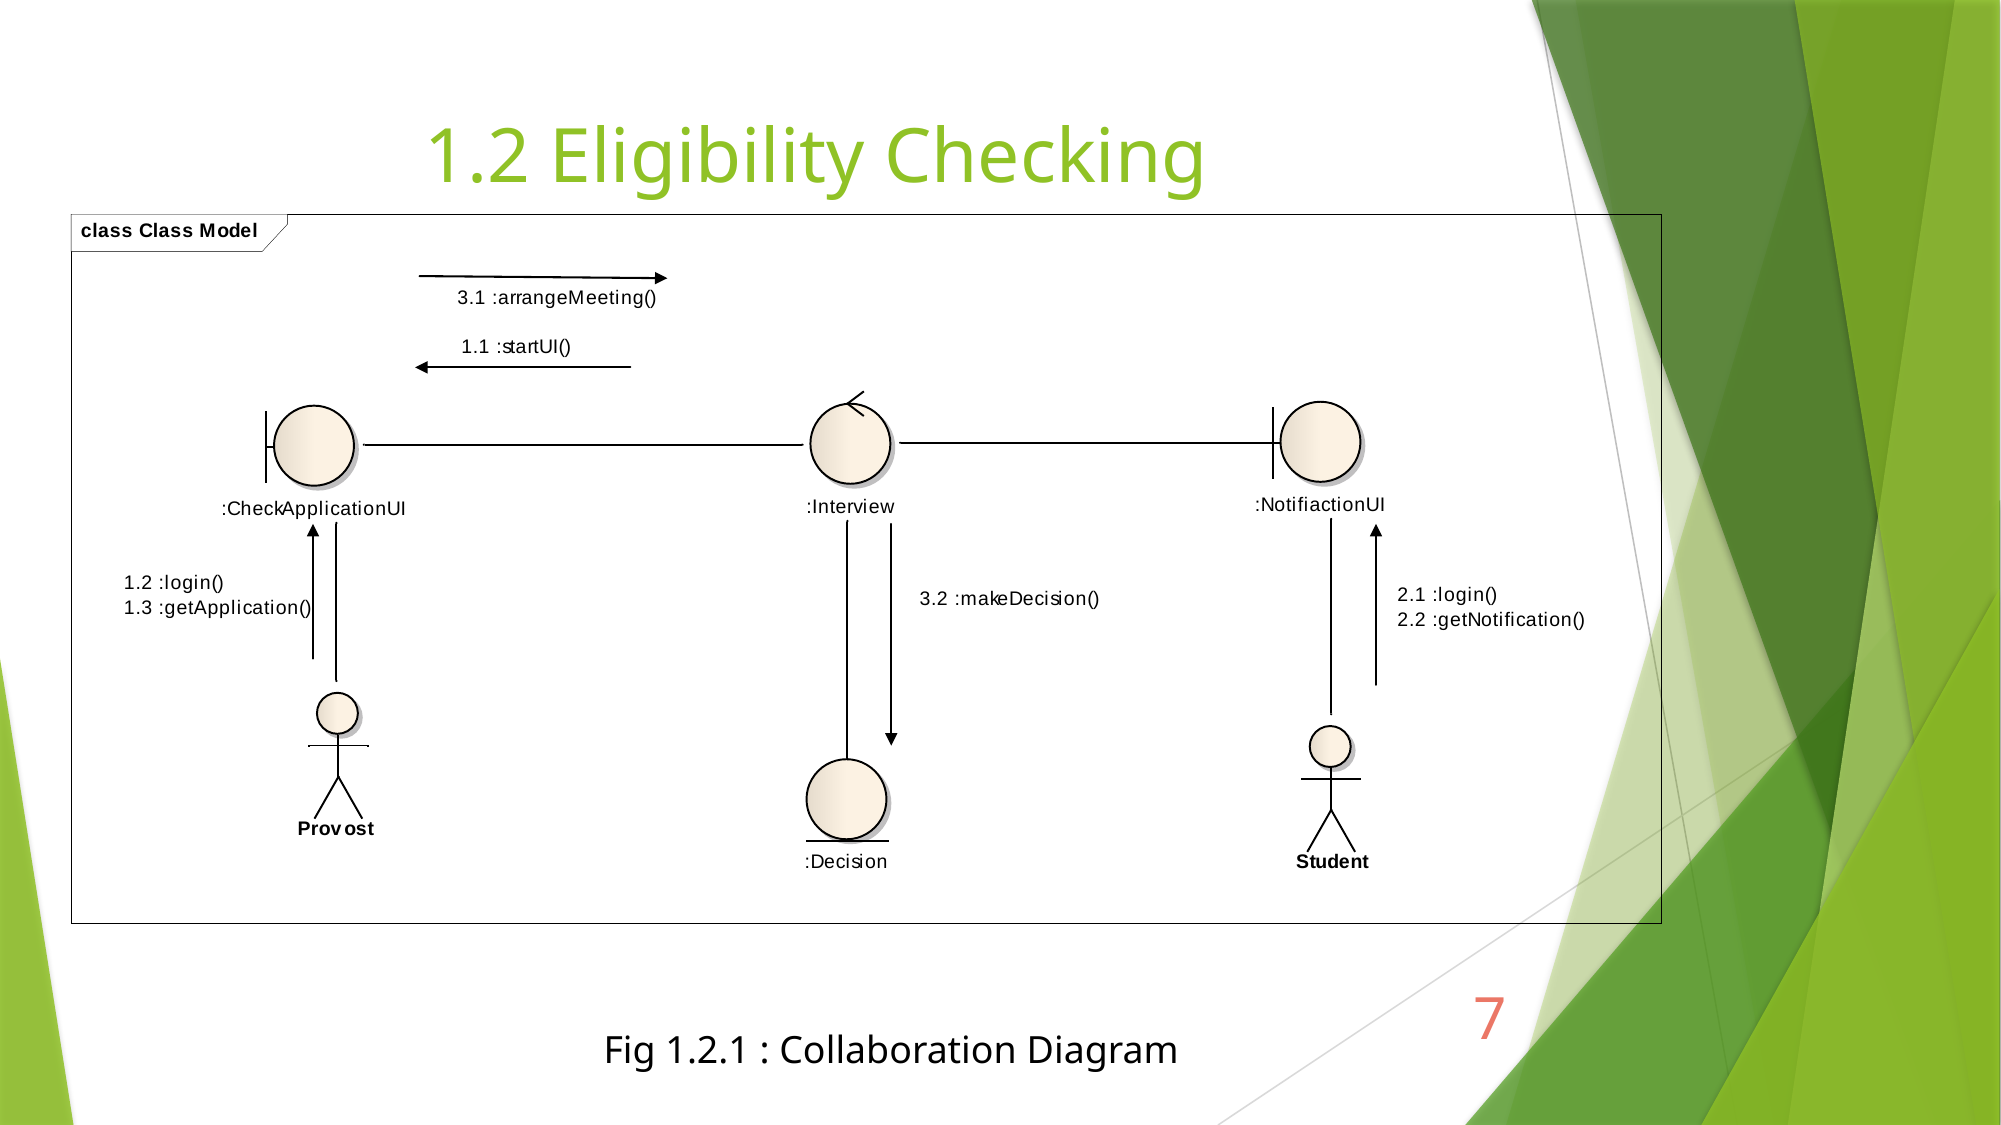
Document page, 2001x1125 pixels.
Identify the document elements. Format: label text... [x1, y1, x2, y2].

picture [64, 207, 1668, 930]
slide_number 7 [1409, 991, 1522, 1051]
title 1.2 Eligibility Checking [111, 99, 1522, 206]
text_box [419, 275, 668, 279]
text_box Fig 1.2.1 : Collaboration Diagram [588, 1018, 1194, 1124]
